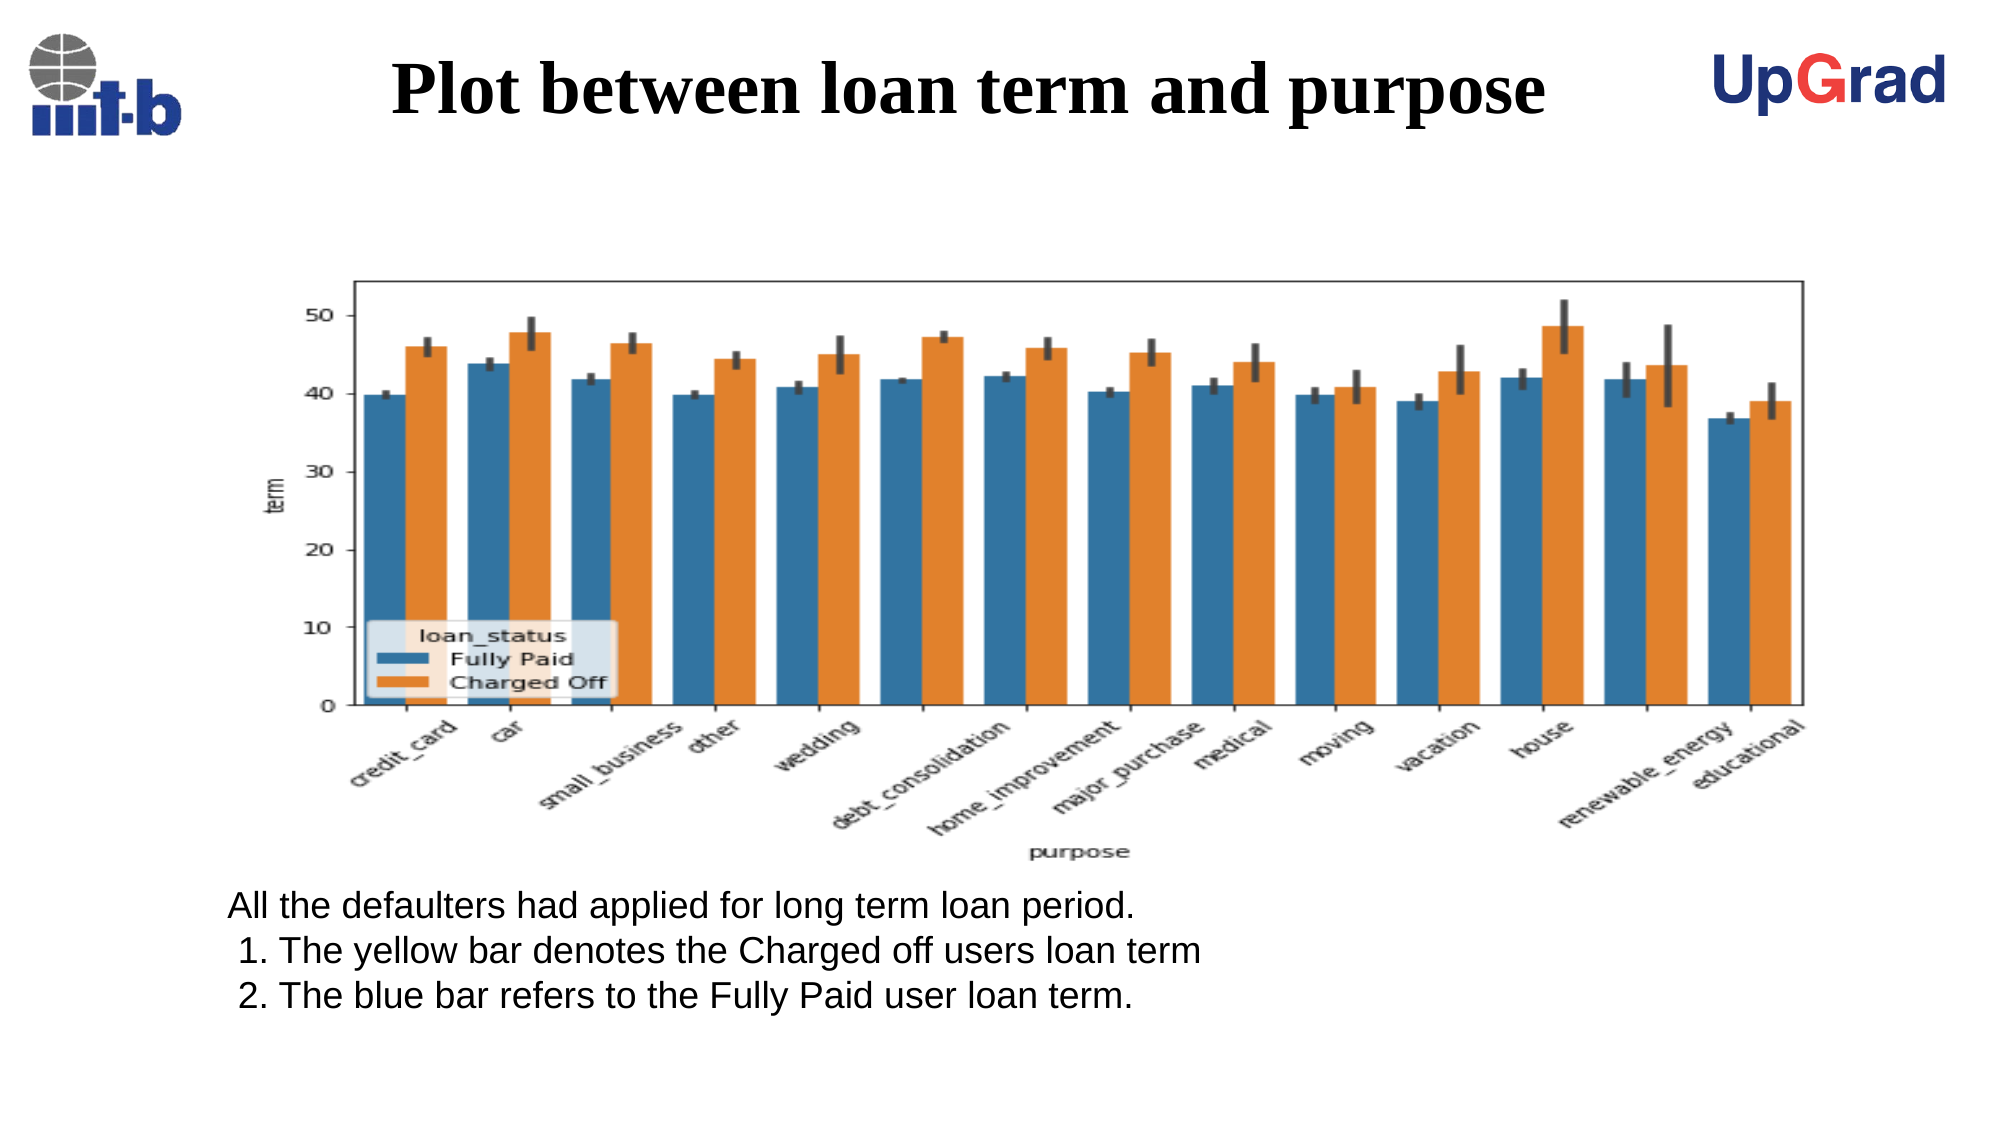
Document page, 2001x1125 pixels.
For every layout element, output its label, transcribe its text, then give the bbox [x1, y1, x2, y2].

text_box Plot between loan term and purpose [196, 19, 1725, 159]
picture [247, 270, 1831, 872]
picture [0, 29, 208, 163]
text_box All the defaulters had applied for long term loan period. 1. The yellow bar denotes the Charged off users loan term 2. The blue bar refers to the Fully Paid user loan term. [212, 873, 1725, 1015]
picture [1725, 53, 1951, 116]
